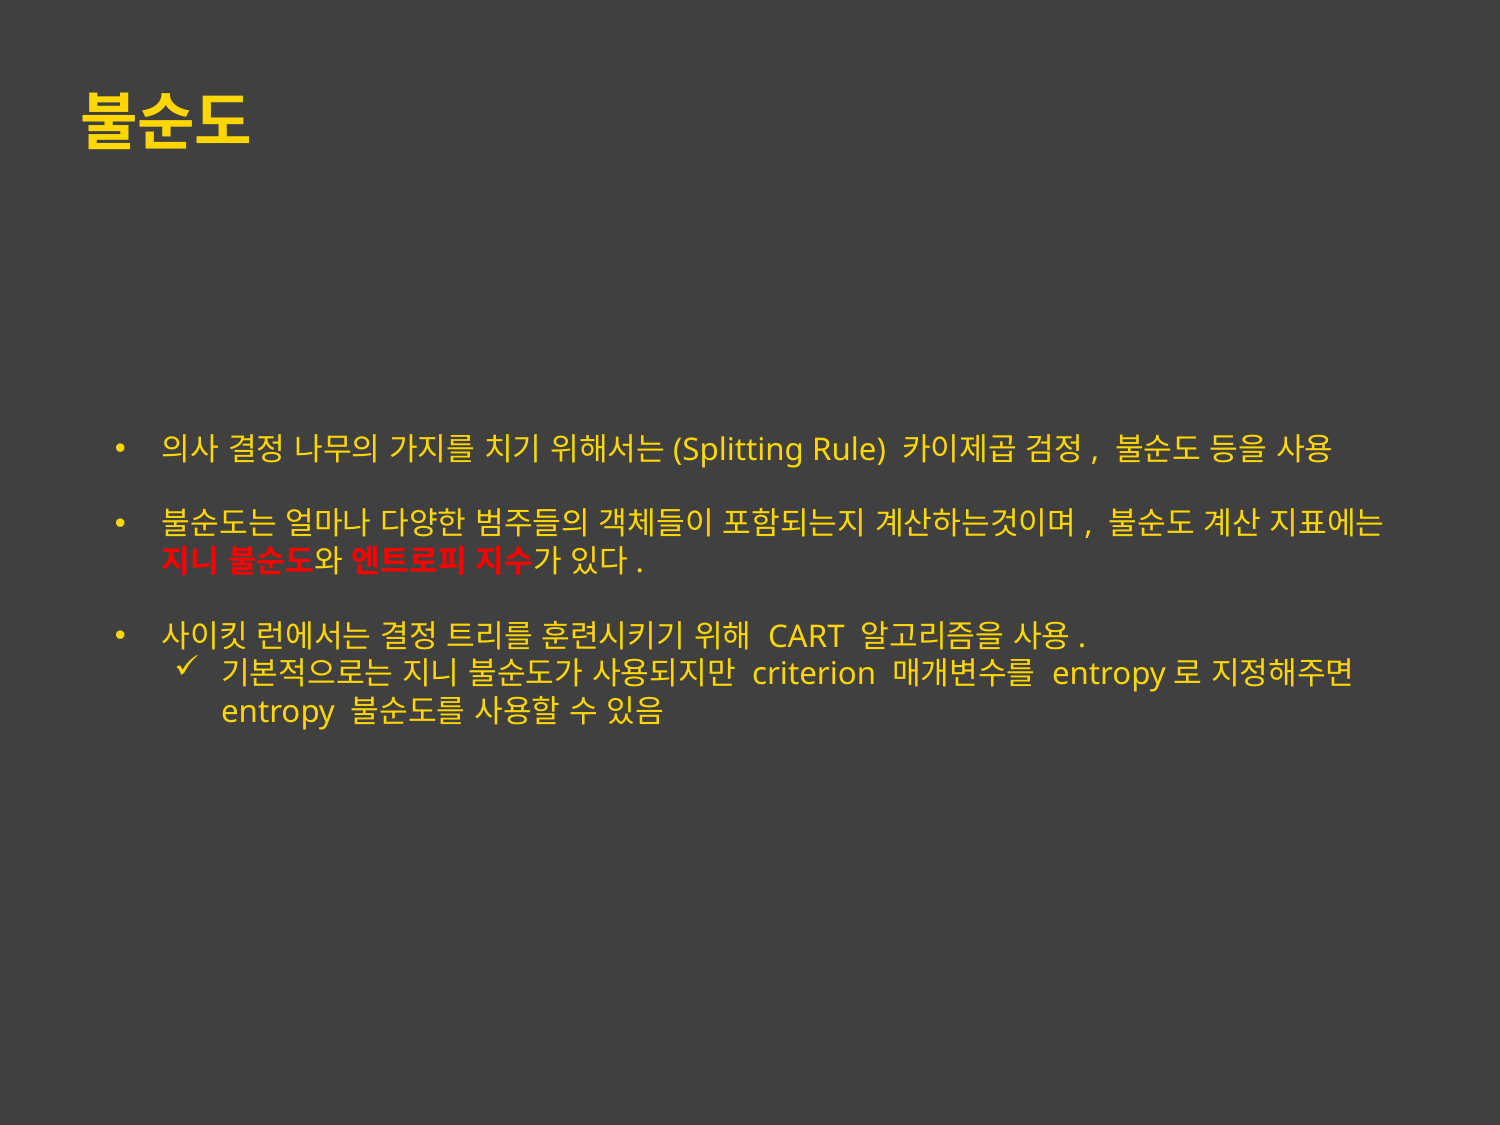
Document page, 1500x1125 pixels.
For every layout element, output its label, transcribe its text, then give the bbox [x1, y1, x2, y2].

text_box 의사 결정 나무의 가지를 치기 위해서는(Splitting Rule) 카이제곱 검정, 불순도 등을 사용 불순도는 얼마나 다양한 범주들의 객체들이 포함되는지 계산하는것이며, 불순도 계산 지표에는 지니 불순도와 엔트로피 지수가 있다. 사이킷 런에서는 결정 트리를 훈련시키기 위해 CART 알고리즘을 사용. 기본적으로는 지니 불순도가 사용되지만 criterion 매개변수를 entropy로 지정해주면 entropy 불순도를 사용할 수 있음 [100, 421, 1424, 736]
title 불순도 [64, 54, 1340, 185]
